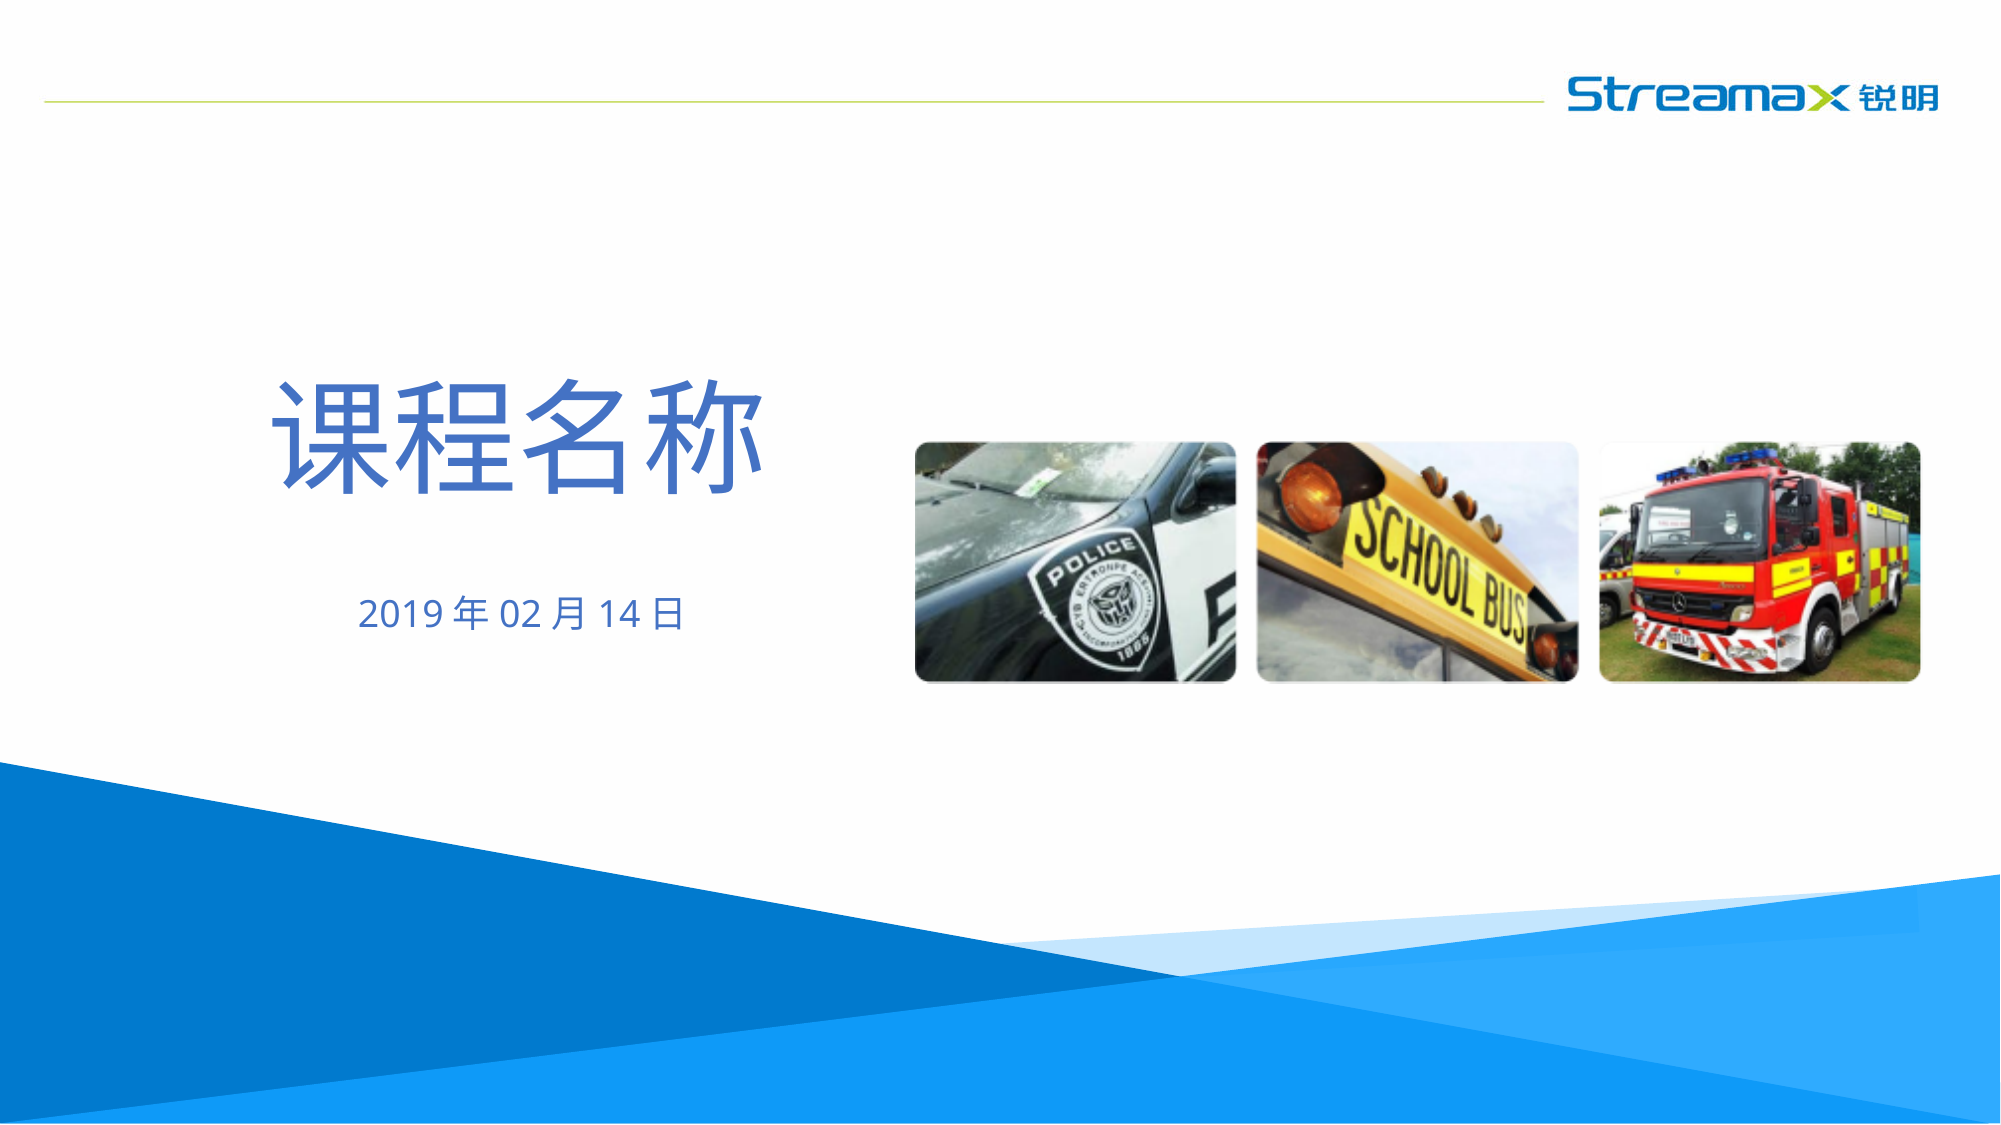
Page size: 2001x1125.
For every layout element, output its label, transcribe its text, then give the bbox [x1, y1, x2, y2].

text_box 2019年02月14日 [212, 537, 832, 733]
picture [0, 0, 2001, 1125]
text_box 课程名称 [252, 352, 855, 518]
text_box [0, 762, 2000, 1124]
